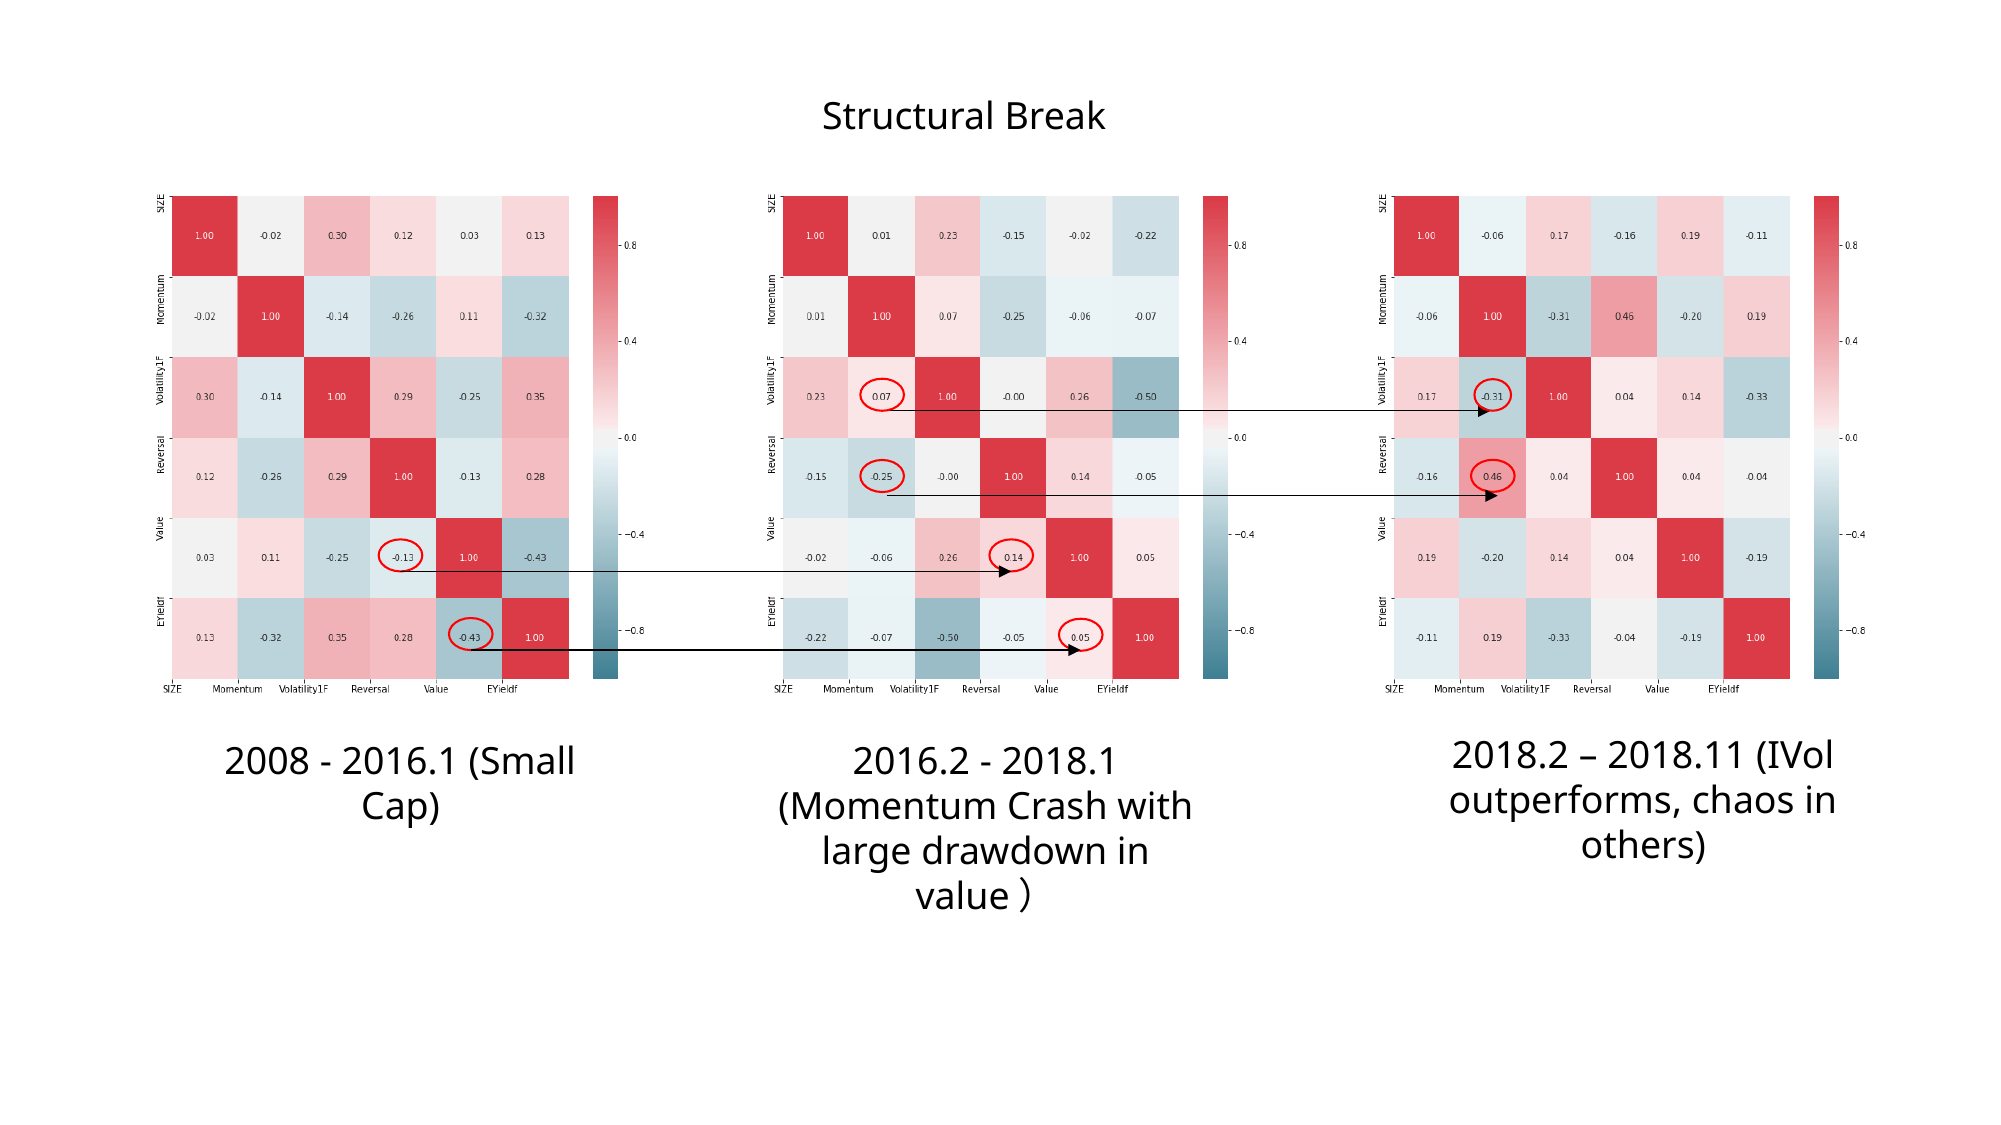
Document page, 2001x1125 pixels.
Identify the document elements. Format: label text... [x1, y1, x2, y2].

picture [761, 186, 1261, 700]
text_box 2016.2 - 2018.1 (Momentum Crash with large drawdown in value） [761, 729, 1211, 925]
picture [150, 186, 651, 700]
picture [1372, 186, 1872, 700]
text_box 2018.2 – 2018.11 (IVol outperforms, chaos in others) [1393, 723, 1893, 874]
text_box Structural Break [740, 84, 1198, 144]
text_box 2008 - 2016.1 (Small Cap) [172, 729, 629, 835]
